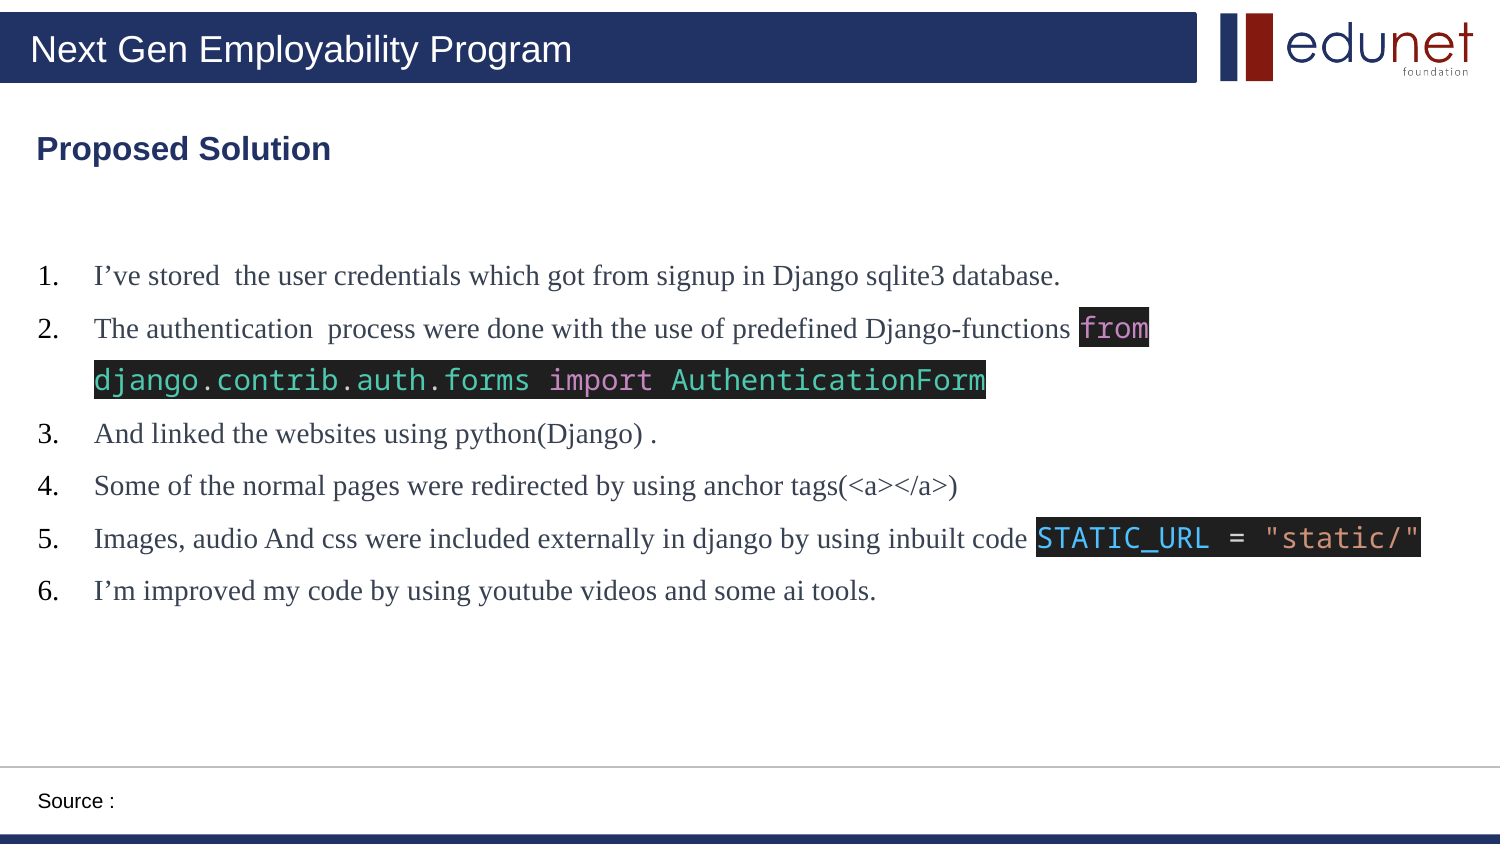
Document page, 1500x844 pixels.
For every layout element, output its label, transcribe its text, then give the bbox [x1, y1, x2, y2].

picture [1279, 14, 1482, 83]
text_box Source : [22, 776, 139, 826]
text_box I’ve stored the user credentials which got from signup in Django sqlite3 database. The authentication process were done with the use of predefined Django-functions from django.contrib.auth.forms import AuthenticationForm And linked the websites using python(Django) . Some of the normal pages were redirected by using anchor tags(<a></a>) Images, audio And css were included externally in django by using inbuilt code STATIC_URL = "static/" I’m improved my code by using youtube videos and some ai tools. [22, 231, 1478, 614]
title Proposed Solution [21, 111, 504, 165]
